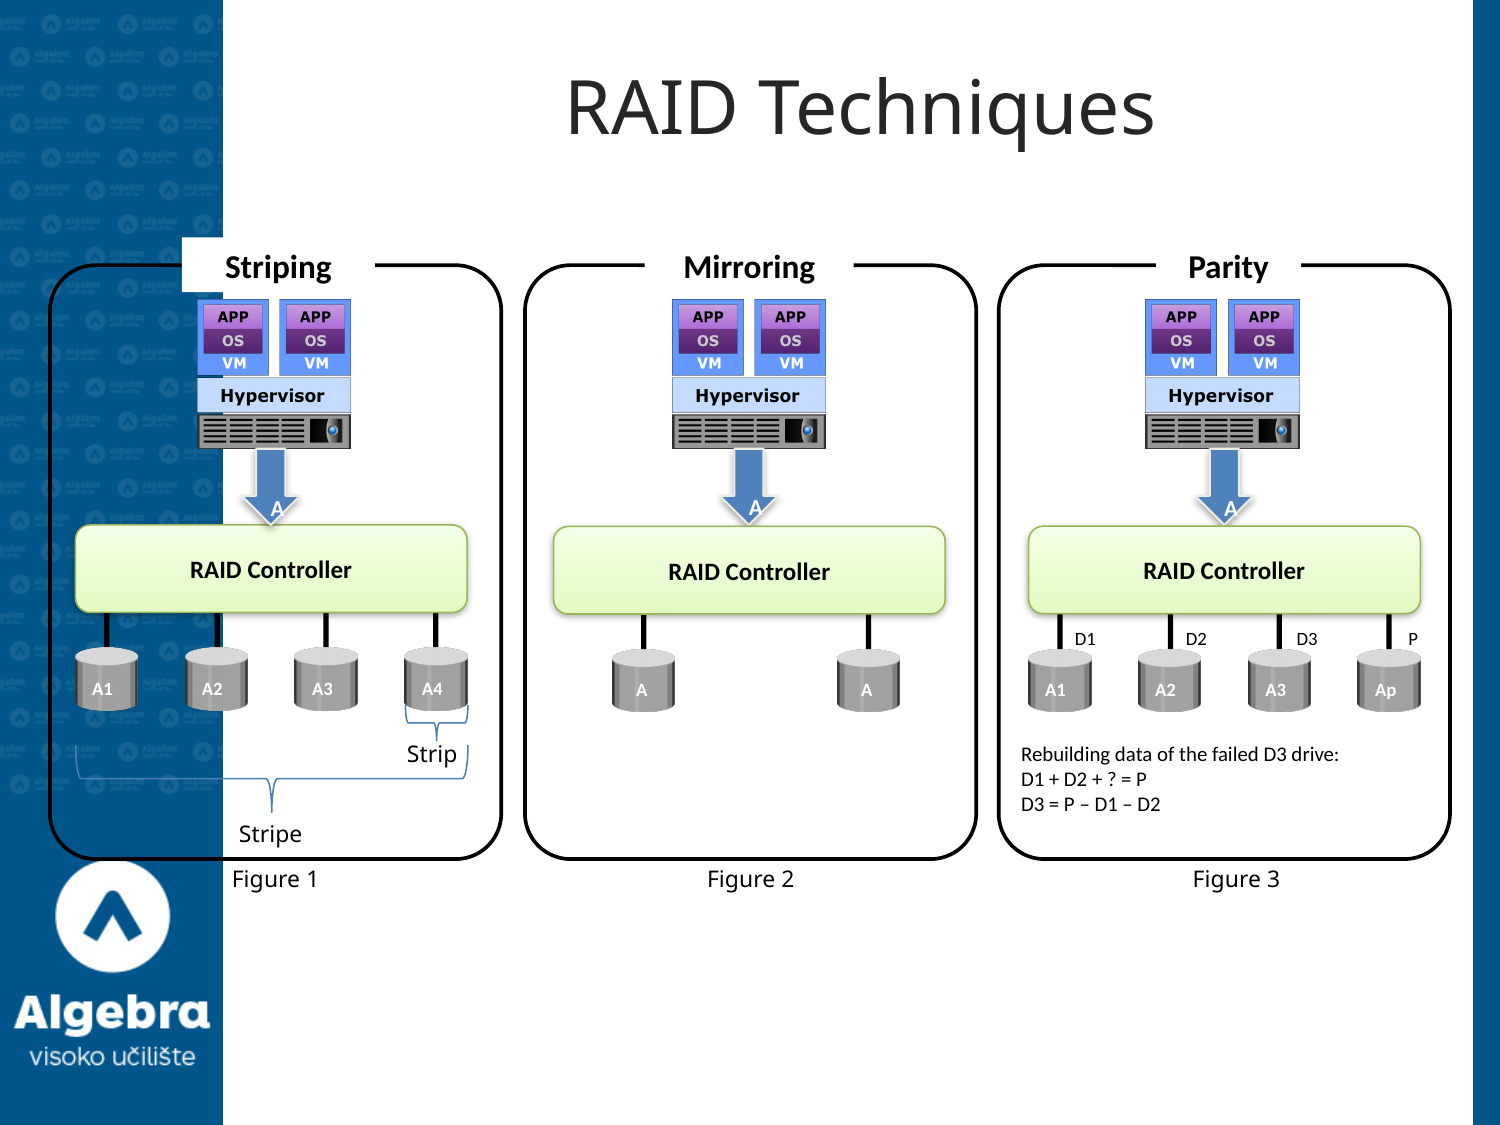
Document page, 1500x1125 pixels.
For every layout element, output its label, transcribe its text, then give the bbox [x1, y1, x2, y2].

picture [0, 0, 223, 1125]
title RAID Techniques [321, 52, 1400, 228]
picture [1473, 0, 1500, 1125]
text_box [49, 237, 1451, 901]
